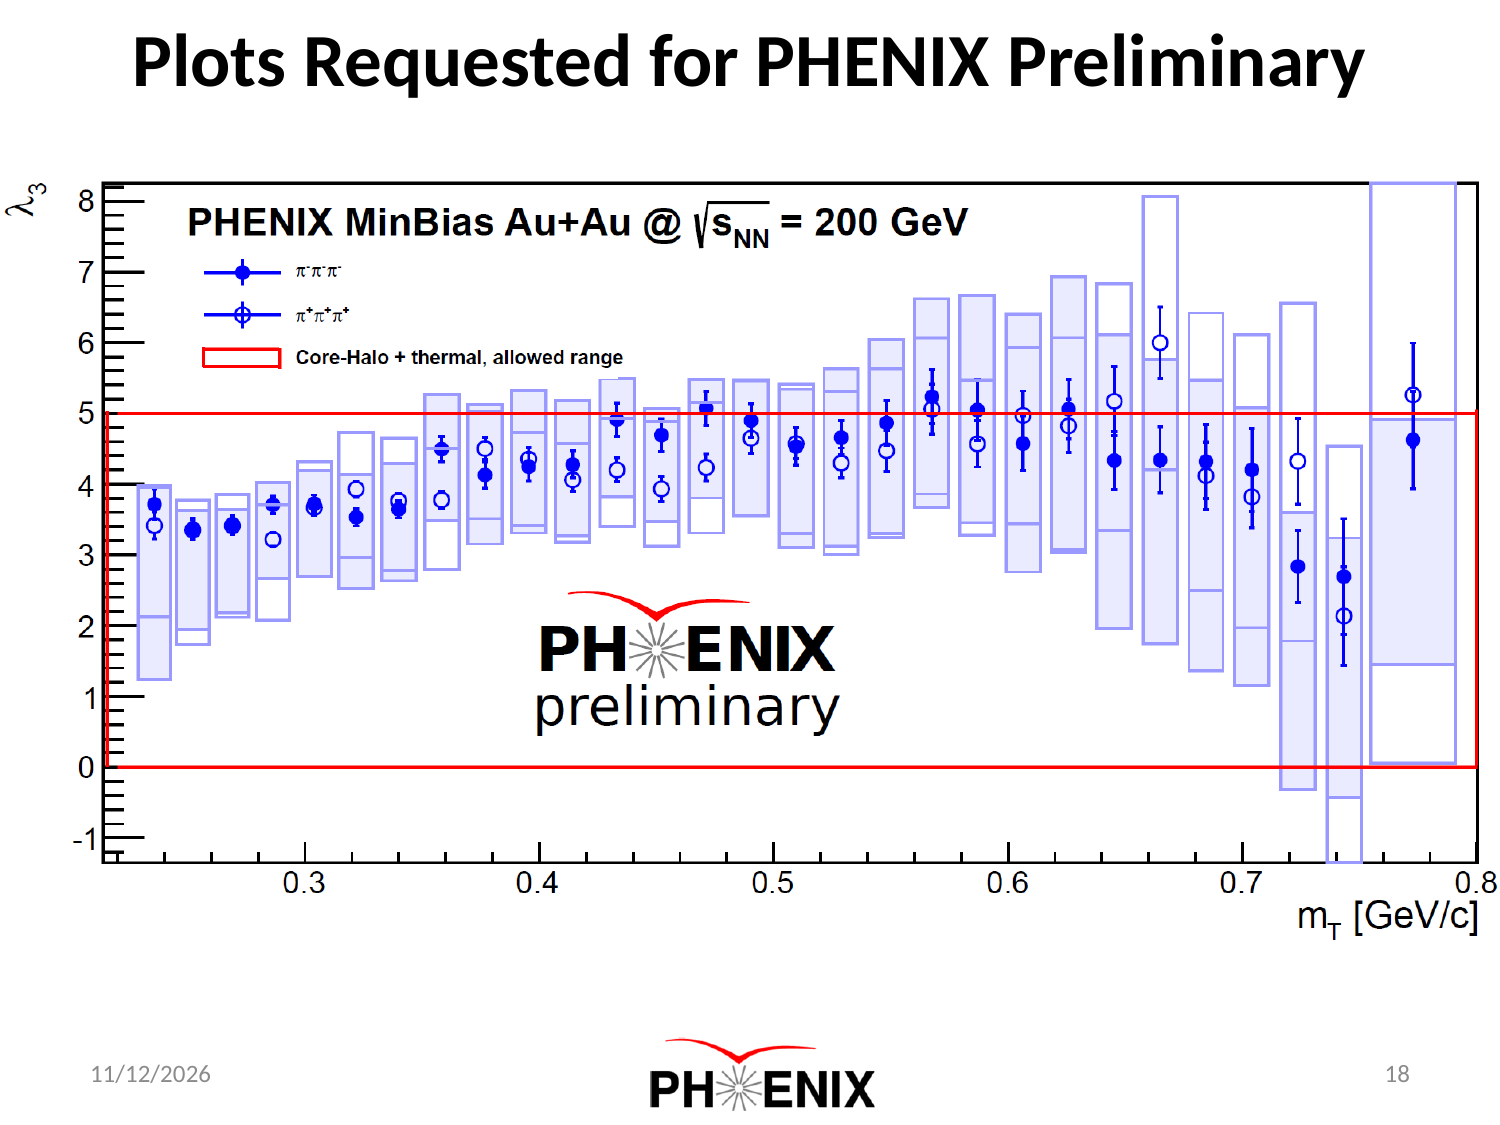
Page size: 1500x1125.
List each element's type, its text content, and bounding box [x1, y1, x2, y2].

picture [650, 1037, 875, 1111]
picture [0, 162, 1500, 946]
slide_number 18 [1074, 1042, 1425, 1103]
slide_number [75, 1042, 425, 1103]
text_box Plots Requested for PHENIX Preliminary [74, 0, 1425, 150]
